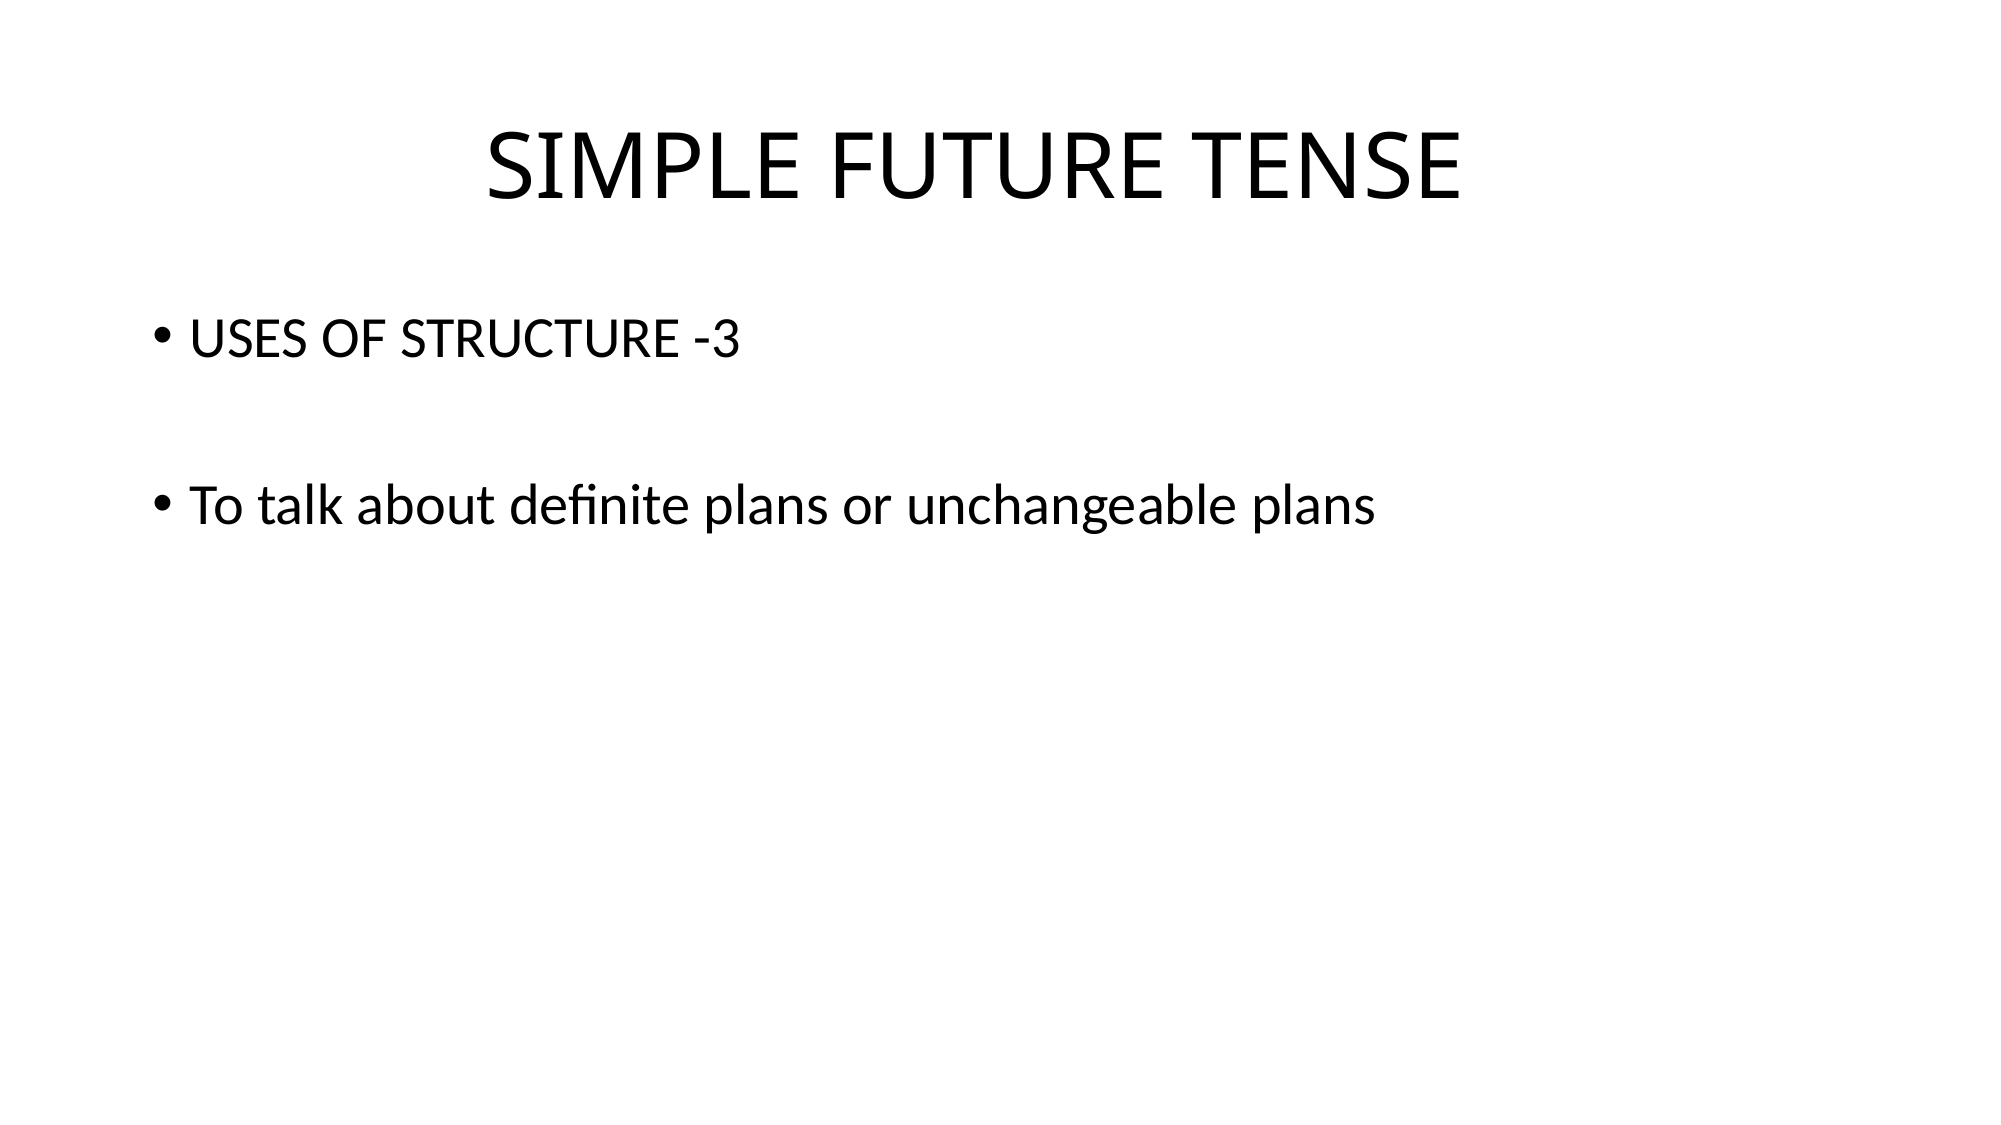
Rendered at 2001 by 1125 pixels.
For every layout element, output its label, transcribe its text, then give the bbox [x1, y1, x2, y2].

title SIMPLE FUTURE TENSE [137, 59, 1863, 278]
list USES OF STRUCTURE -3 To talk about definite plans or unchangeable plans [137, 299, 1863, 1014]
